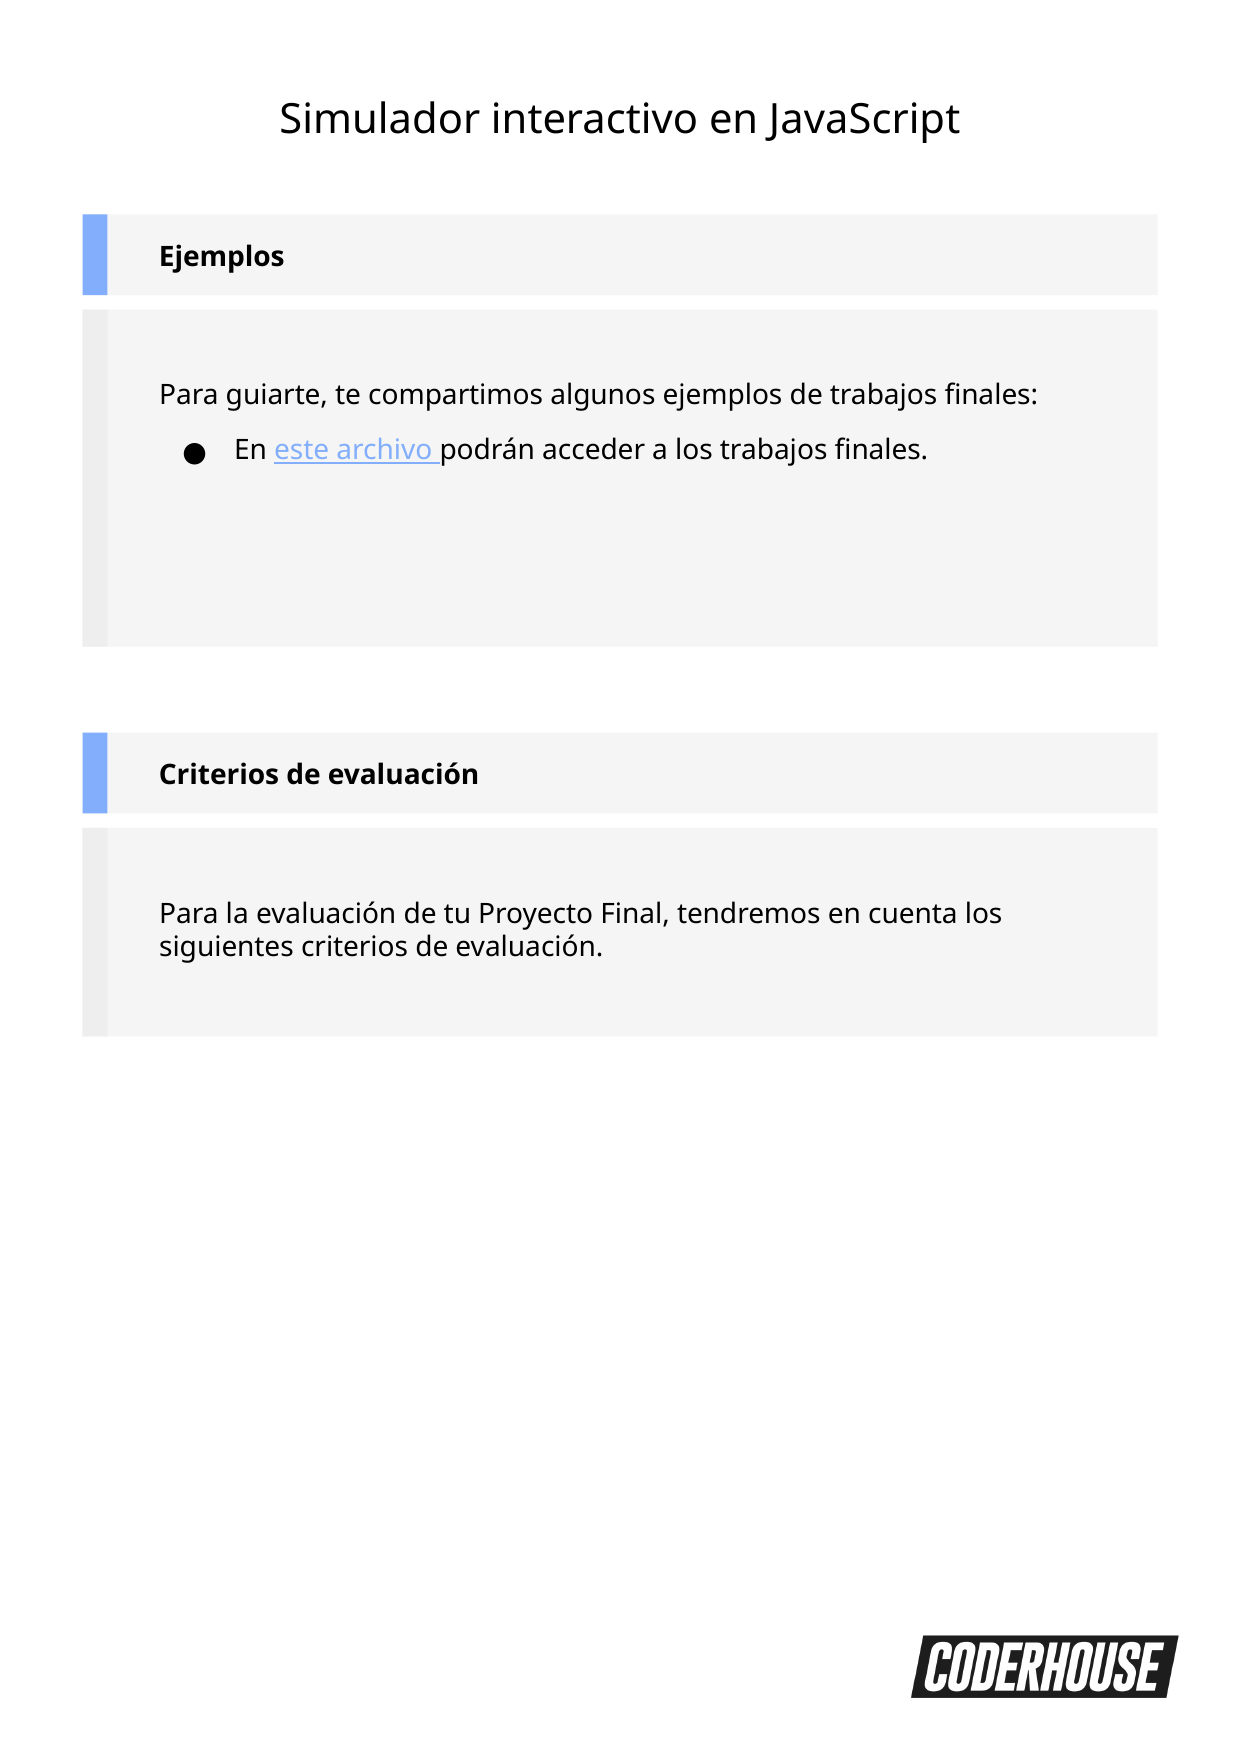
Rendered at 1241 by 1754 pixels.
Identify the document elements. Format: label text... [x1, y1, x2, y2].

text_box Simulador interactivo en JavaScript [82, 76, 1158, 157]
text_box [82, 827, 1158, 1037]
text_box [82, 732, 1158, 814]
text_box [82, 214, 1158, 296]
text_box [82, 309, 1158, 647]
picture [902, 1630, 1185, 1703]
